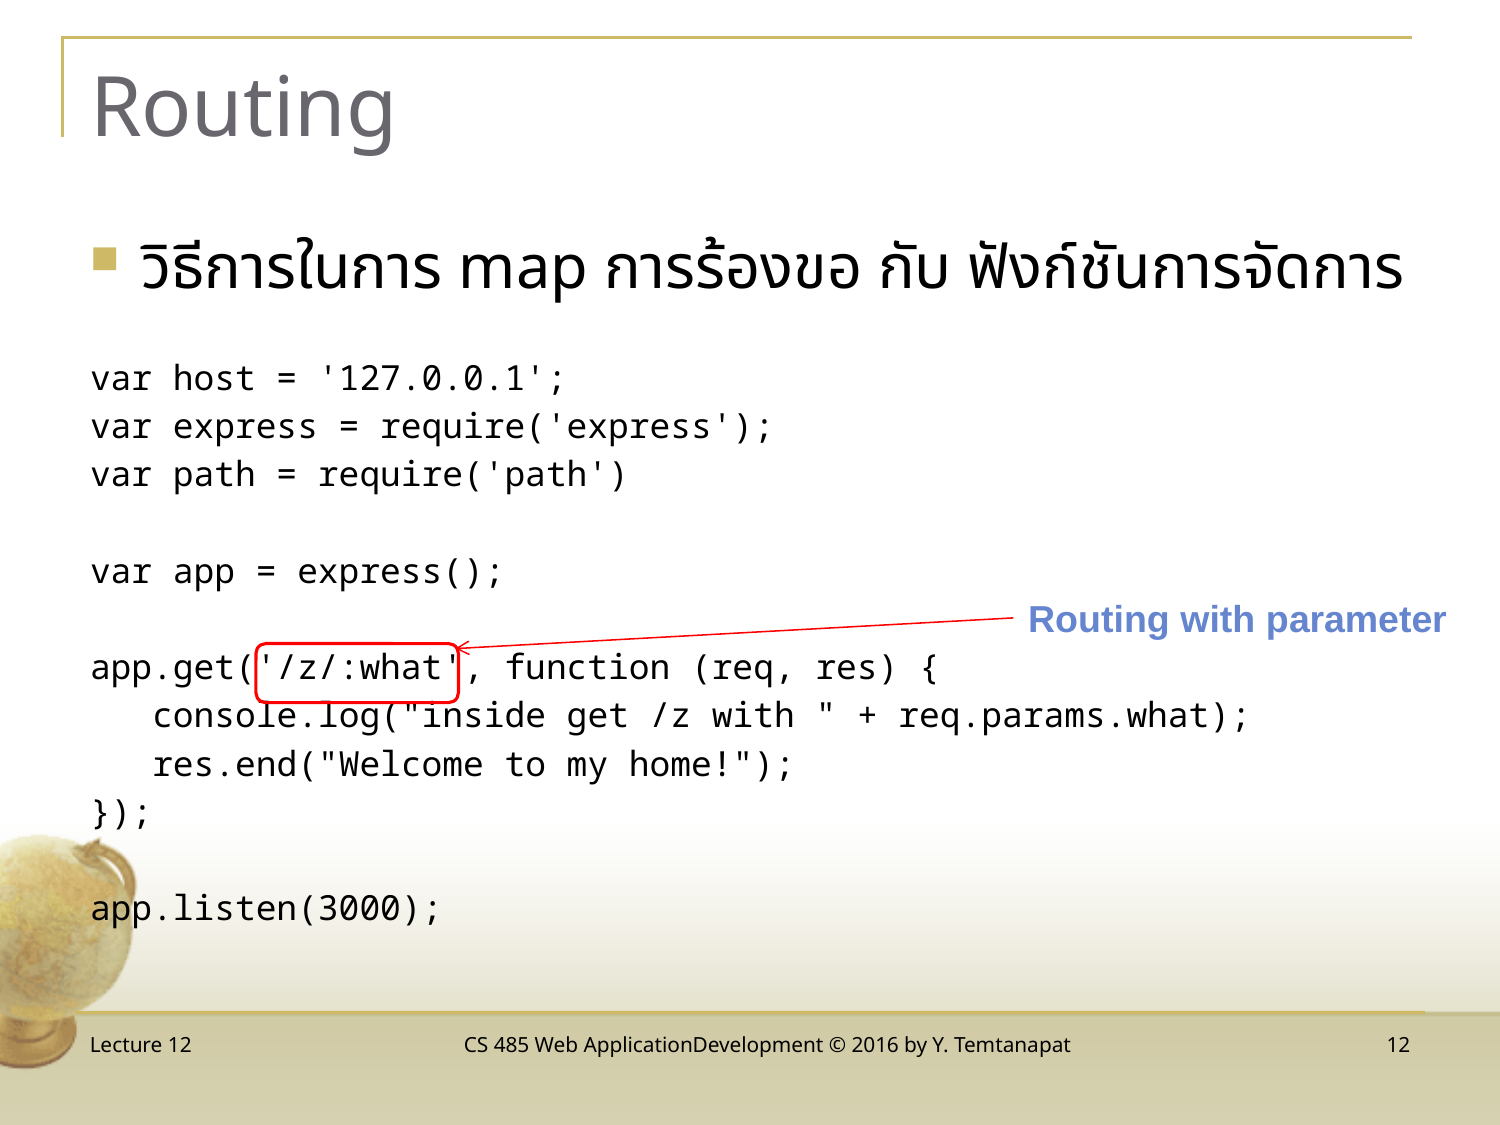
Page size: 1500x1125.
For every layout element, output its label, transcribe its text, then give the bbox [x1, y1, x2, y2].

title Routing [74, 45, 1426, 219]
list วิธีการในการ map การร้องขอ กับ ฟังก์ชันการจัดการ var host = '127.0.0.1'; var express = require('express'); var path = require('path') var app = express(); app.get('/z/:what', function (req, res) { console.log("inside get /z with " + req.params.what); res.end("Welcome to my home!"); }); app.listen(3000); [74, 219, 1426, 1006]
slide_number 12 [1218, 1024, 1425, 1100]
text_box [454, 618, 1012, 649]
text_box [255, 643, 459, 703]
footer CS 485 Web ApplicationDevelopment © 2016 by Y. Temtanapat [316, 1024, 1218, 1100]
text_box Routing with parameter [1013, 588, 1463, 648]
slide_number Lecture 12 [75, 1024, 316, 1100]
